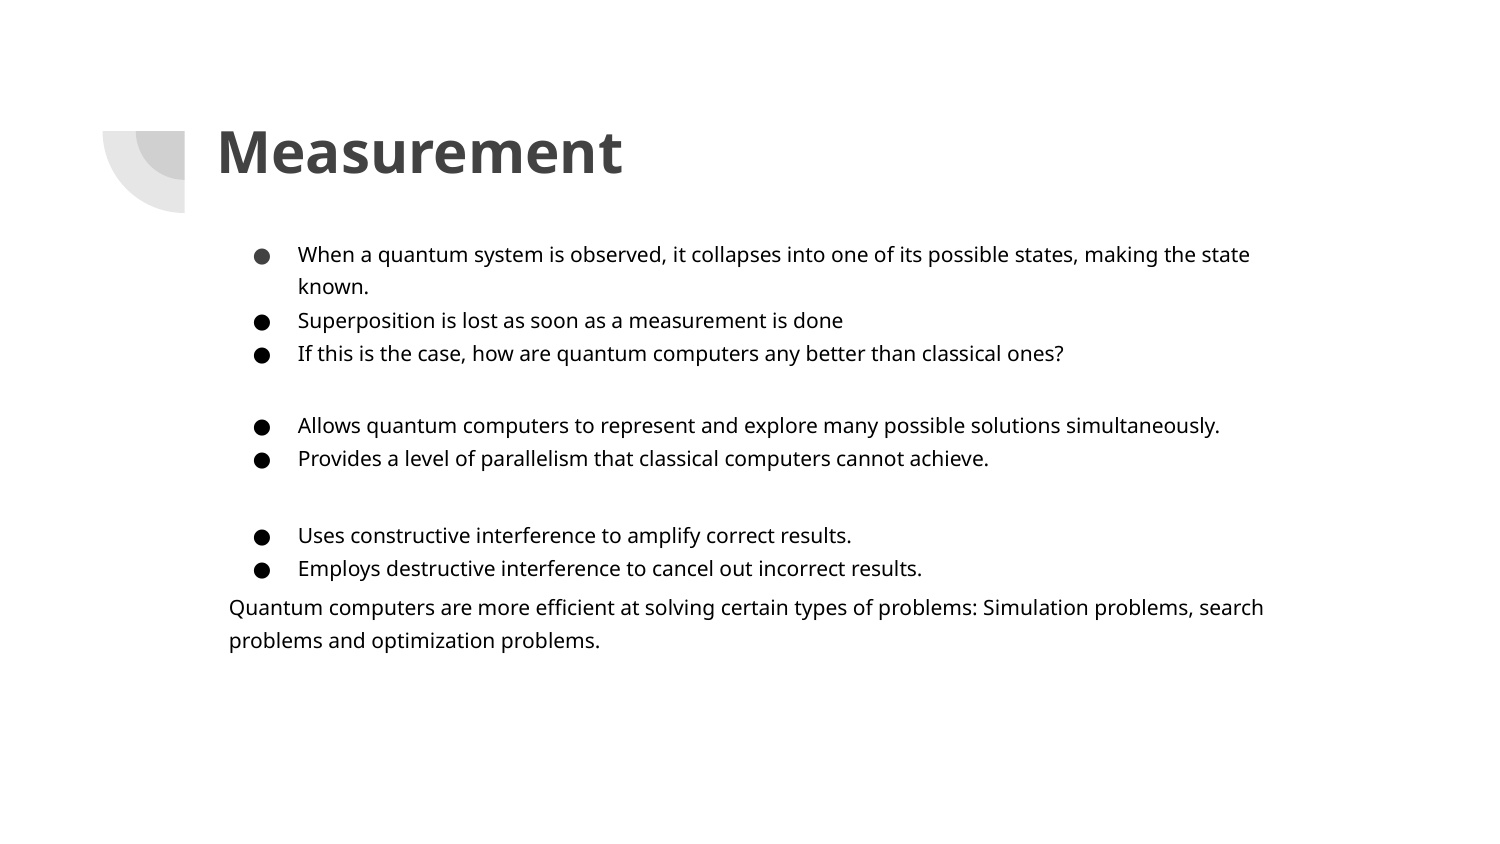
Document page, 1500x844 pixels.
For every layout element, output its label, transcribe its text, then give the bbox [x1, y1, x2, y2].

list When a quantum system is observed, it collapses into one of its possible states, making the state known. Superposition is lost as soon as a measurement is done If this is the case, how are quantum computers any better than classical ones? Allows quantum computers to represent and explore many possible solutions simultaneously. Provides a level of parallelism that classical computers cannot achieve. Uses constructive interference to amplify correct results. Employs destructive interference to cancel out incorrect results. Quantum computers are more efficient at solving certain types of problems: Simulation problems, search problems and optimization problems. [213, 220, 1312, 692]
title Measurement [201, 96, 1355, 261]
